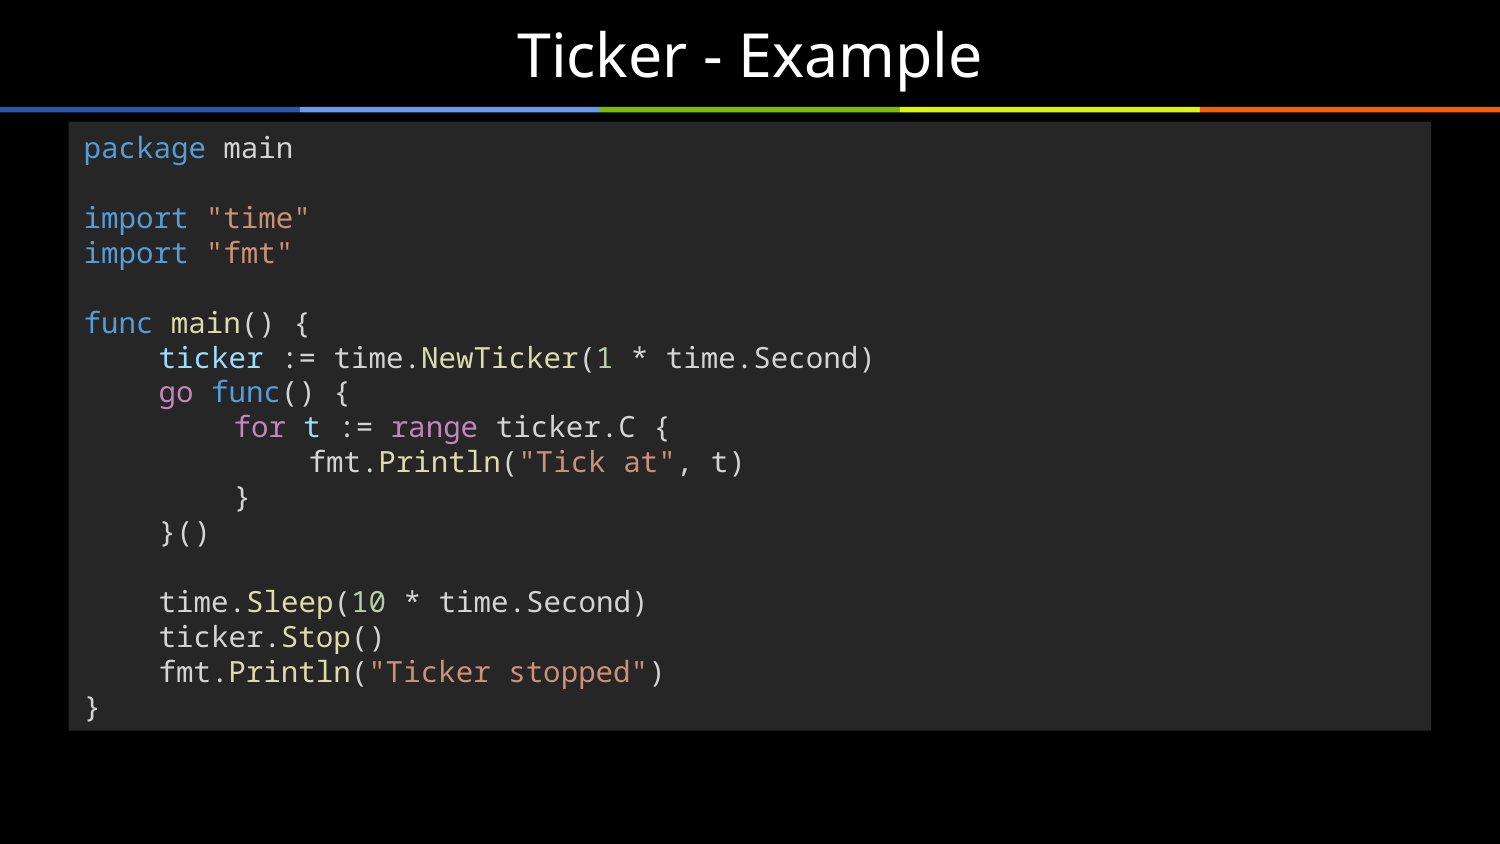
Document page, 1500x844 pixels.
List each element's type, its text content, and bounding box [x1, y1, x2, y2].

text_box package main import "time" import "fmt" func main() { ticker := time.NewTicker(1 * time.Second) go func() { for t := range ticker.C { fmt.Println("Tick at", t) } }() time.Sleep(10 * time.Second) ticker.Stop() fmt.Println("Ticker stopped") } [68, 121, 1432, 731]
title Ticker - Example [37, 9, 1463, 98]
